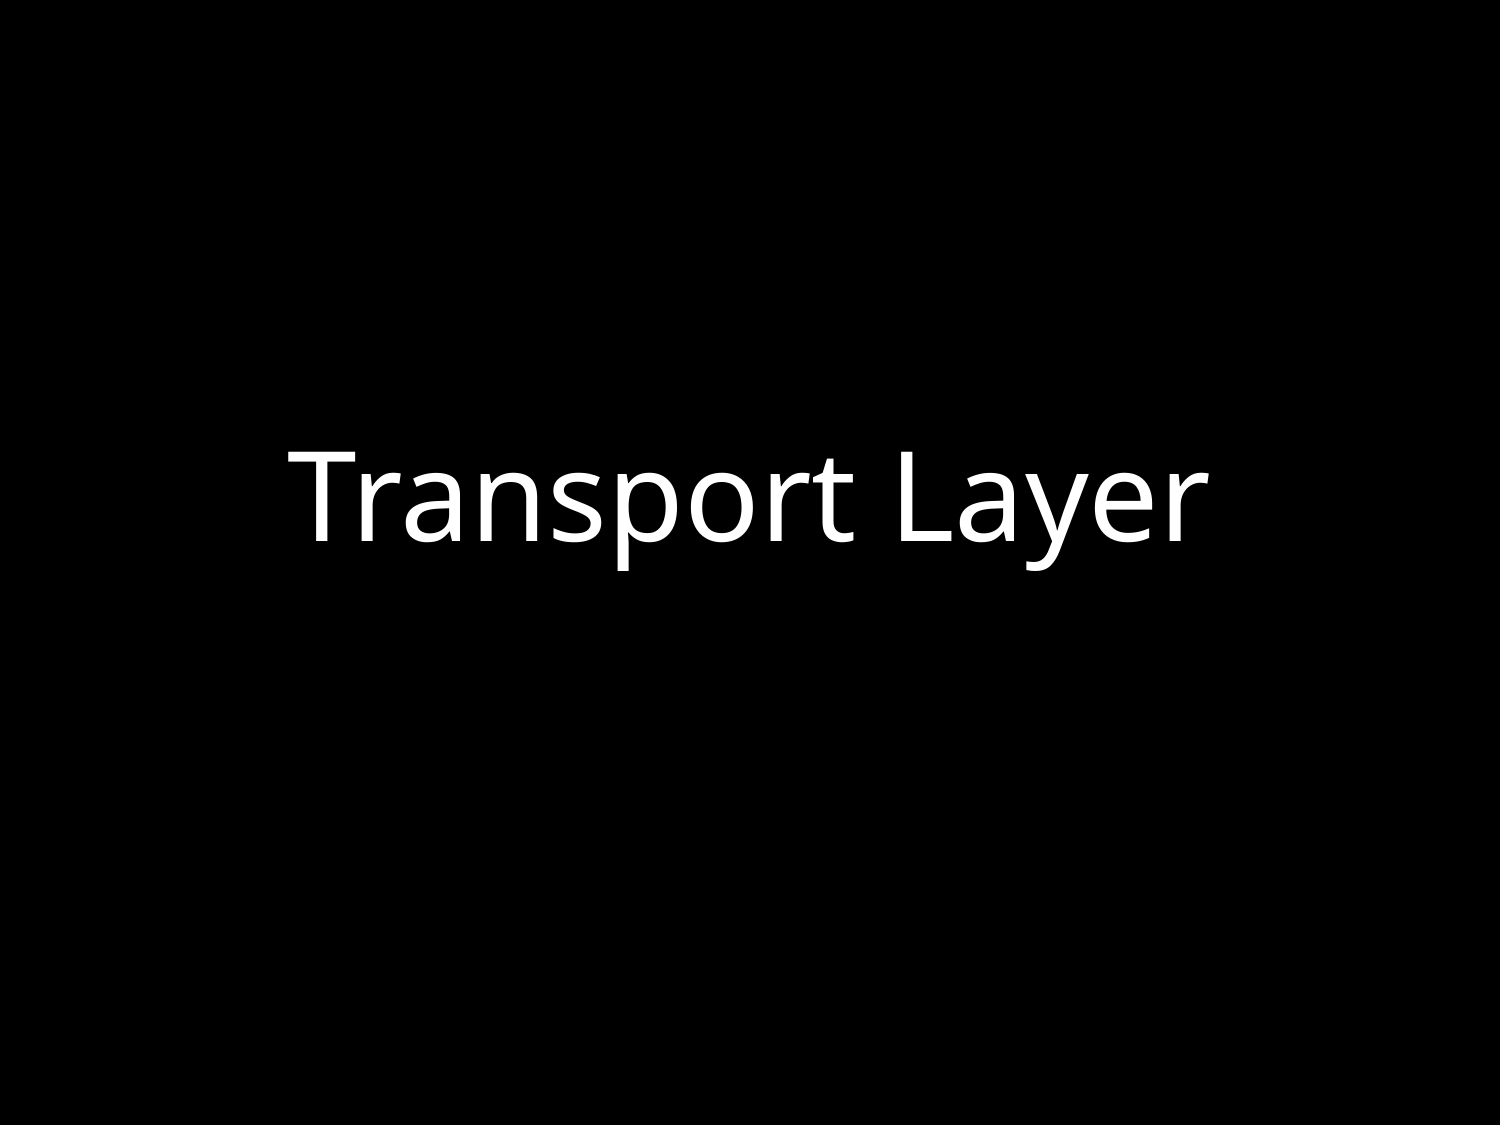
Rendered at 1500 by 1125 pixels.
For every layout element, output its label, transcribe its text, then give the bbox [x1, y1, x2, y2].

title Transport Layer [112, 184, 1388, 576]
